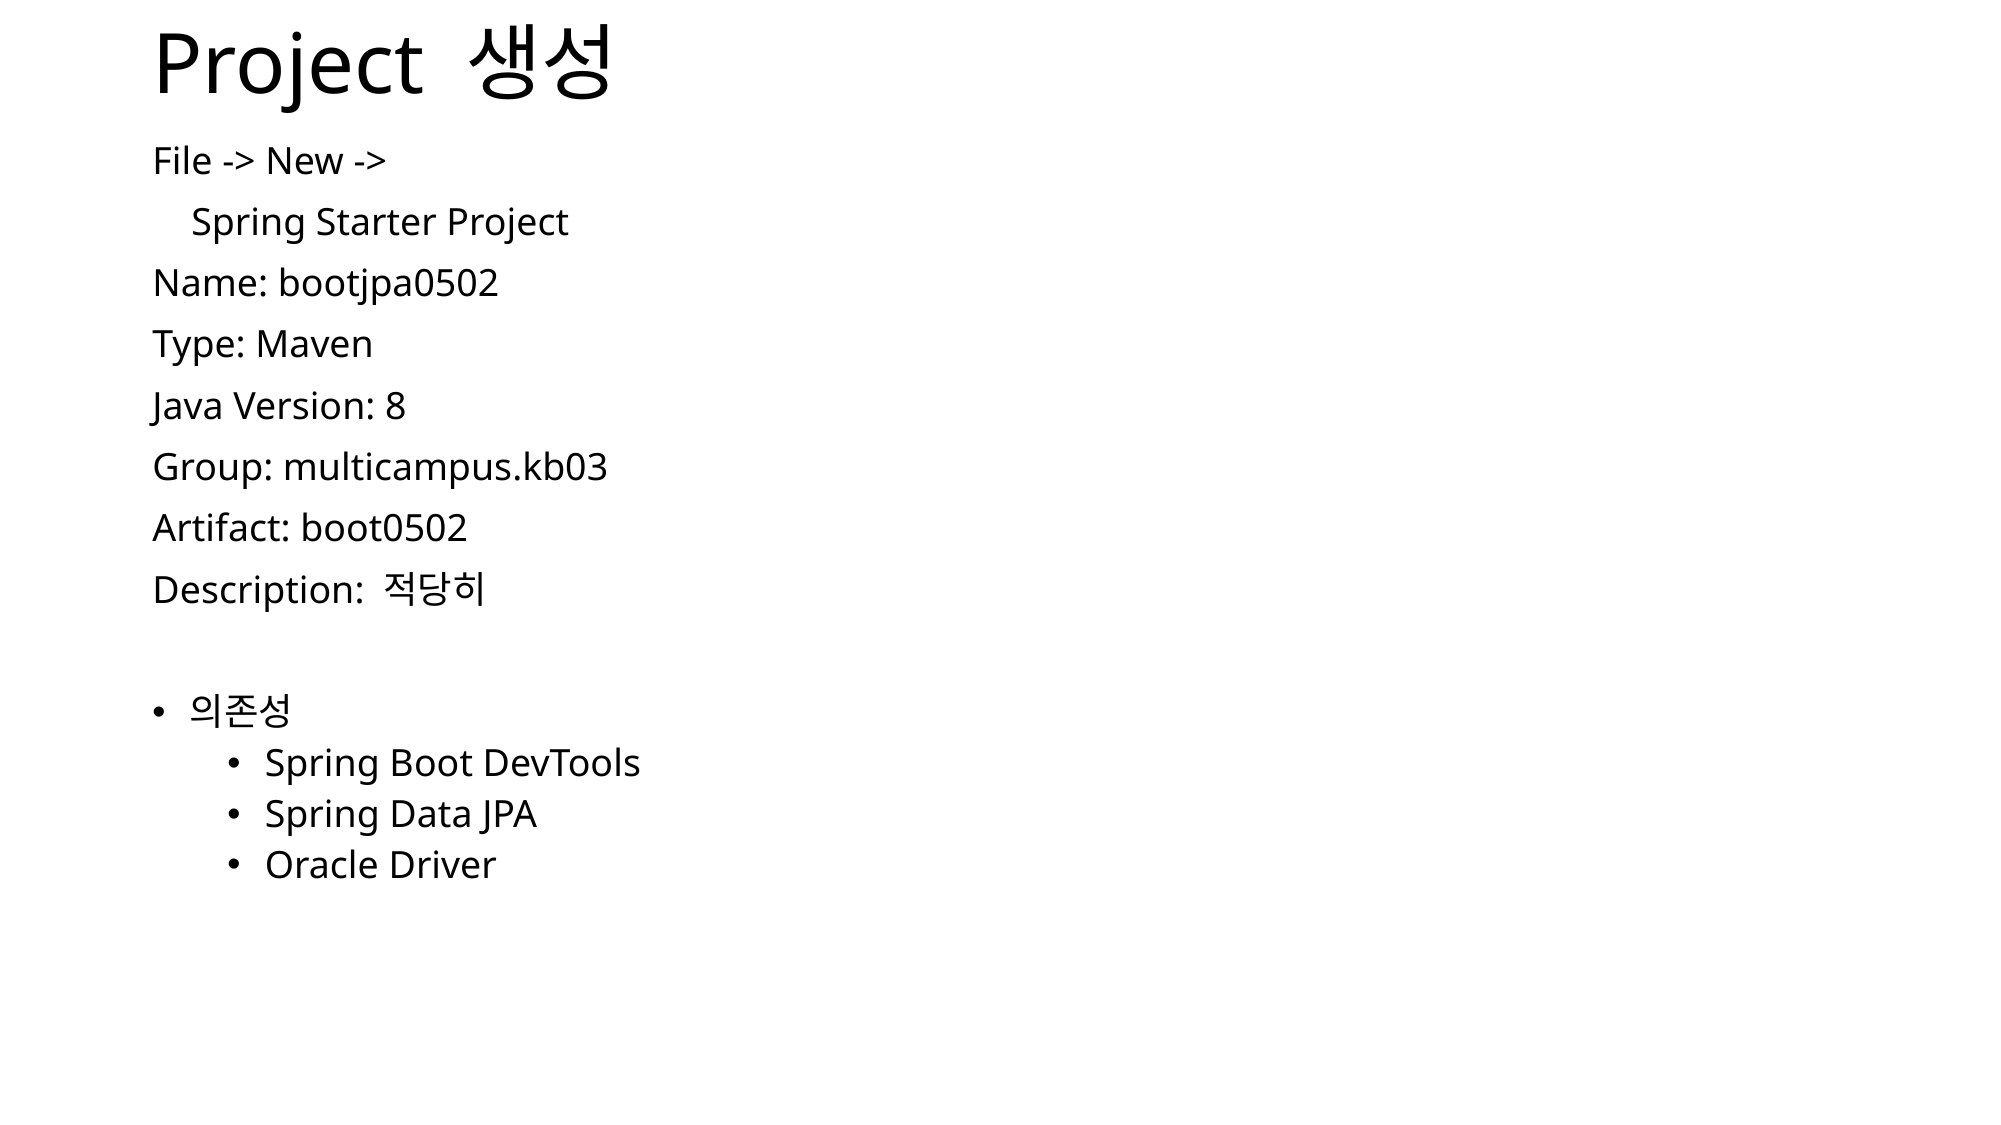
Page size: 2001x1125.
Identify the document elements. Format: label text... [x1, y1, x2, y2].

list File -> New -> Spring Starter Project Name: bootjpa0502 Type: Maven Java Version: 8 Group: multicampus.kb03 Artifact: boot0502 Description: 적당히 의존성 Spring Boot DevTools Spring Data JPA Oracle Driver [137, 134, 1863, 1014]
title Project 생성 [137, 13, 1863, 120]
